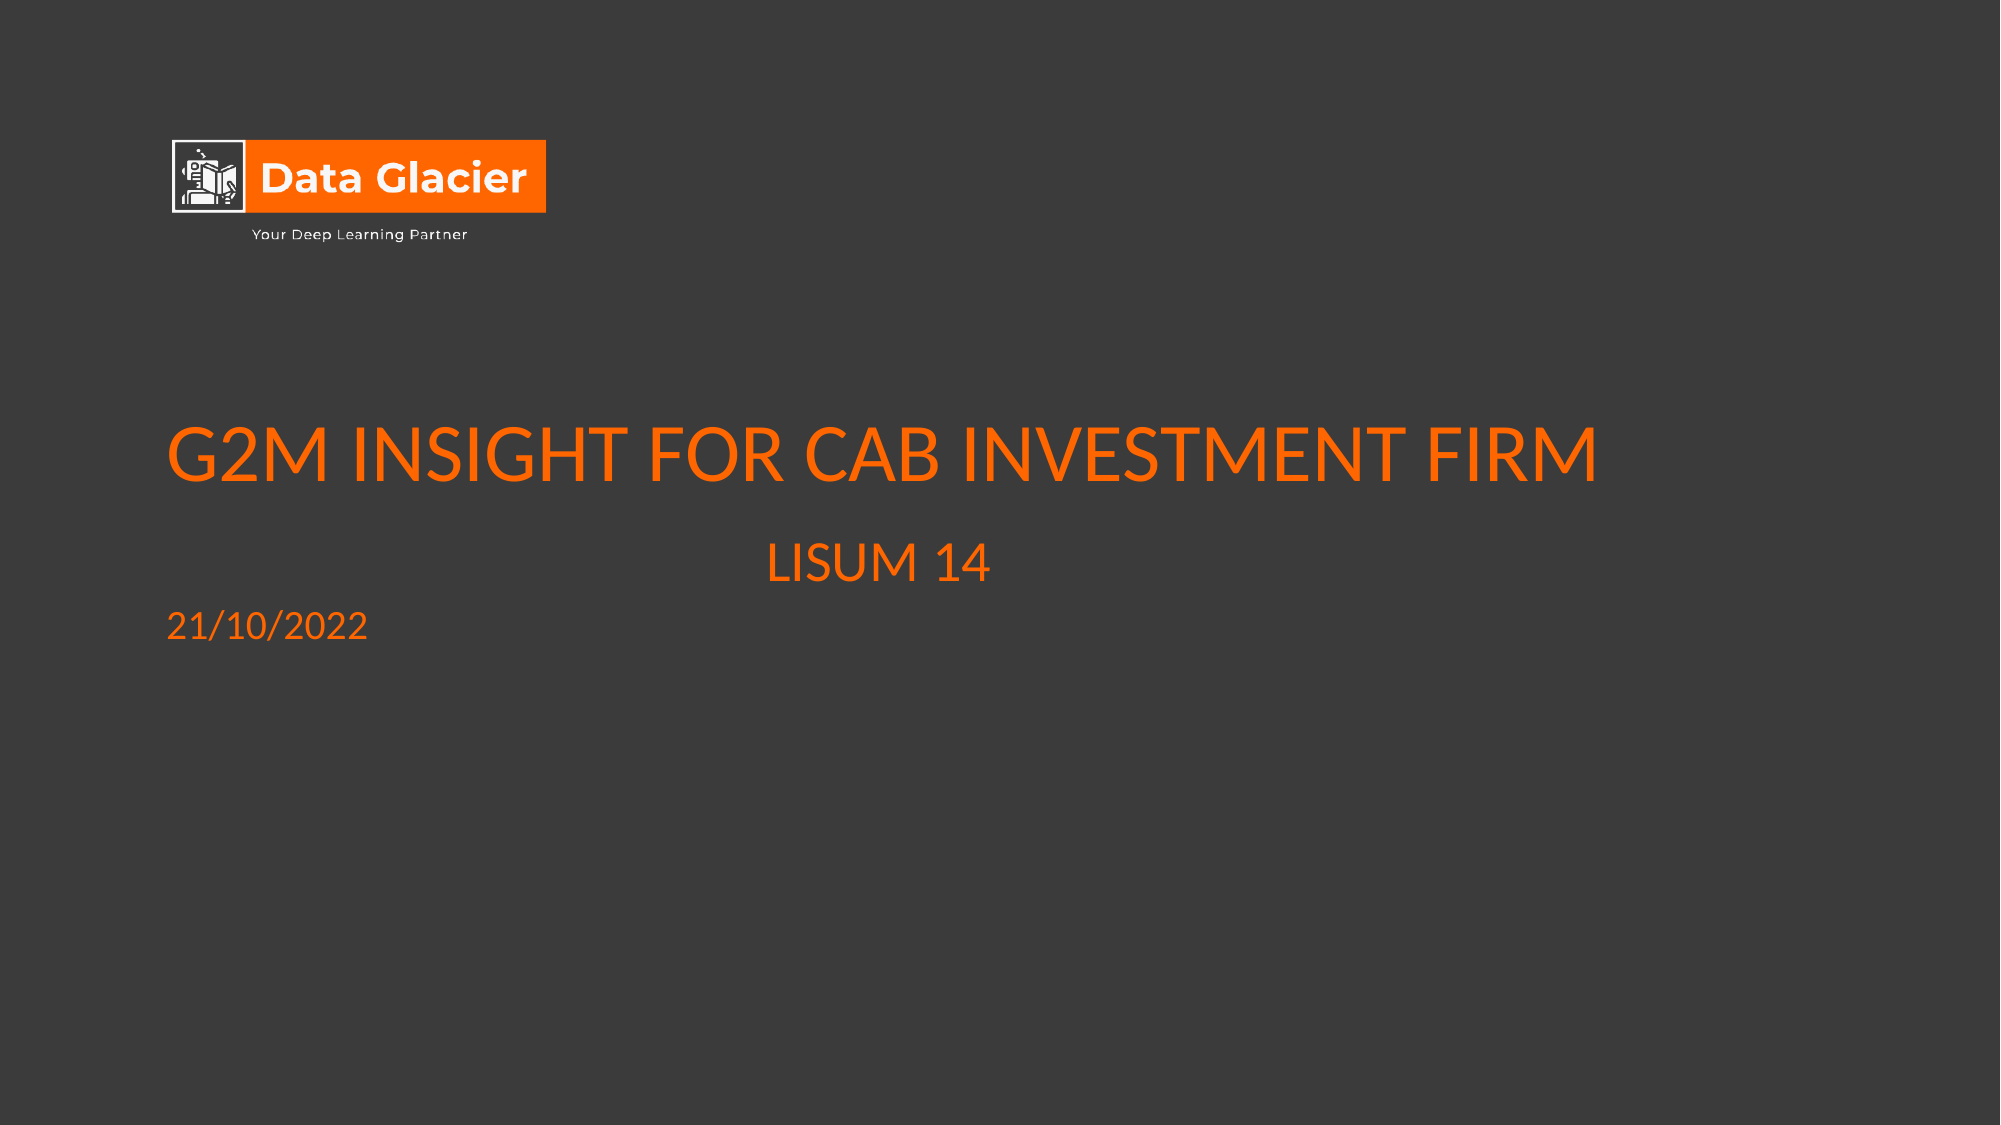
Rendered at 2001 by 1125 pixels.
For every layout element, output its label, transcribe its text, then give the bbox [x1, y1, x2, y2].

text_box G2M INSIGHT FOR CAB INVESTMENT FIRM LISUM 14 21/10/2022 [151, 390, 1618, 656]
picture [168, 0, 550, 382]
